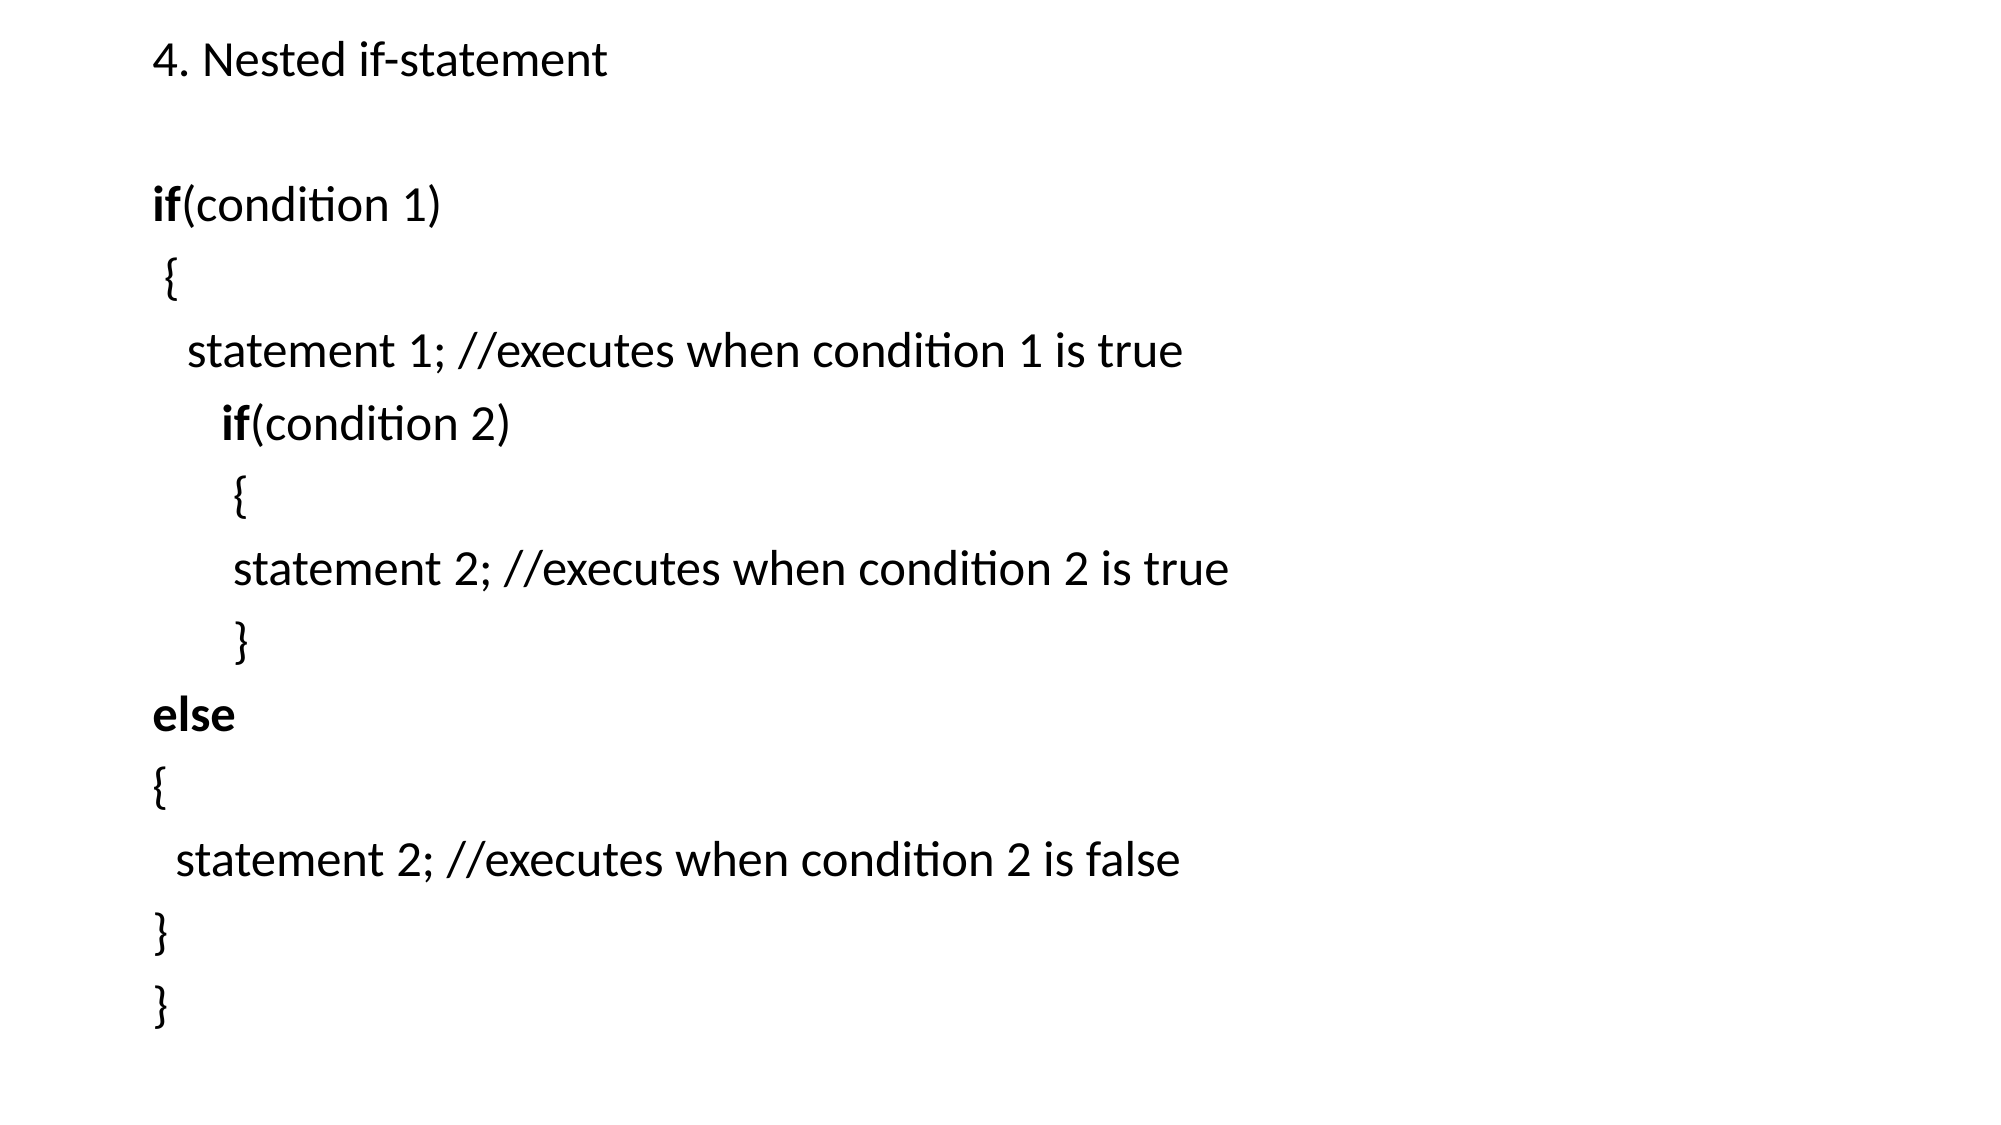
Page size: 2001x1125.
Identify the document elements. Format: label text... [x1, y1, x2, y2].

list 4. Nested if-statement if(condition 1) { statement 1; //executes when condition 1 is true if(condition 2) { statement 2; //executes when condition 2 is true } else { statement 2; //executes when condition 2 is false } } [137, 24, 1863, 1044]
